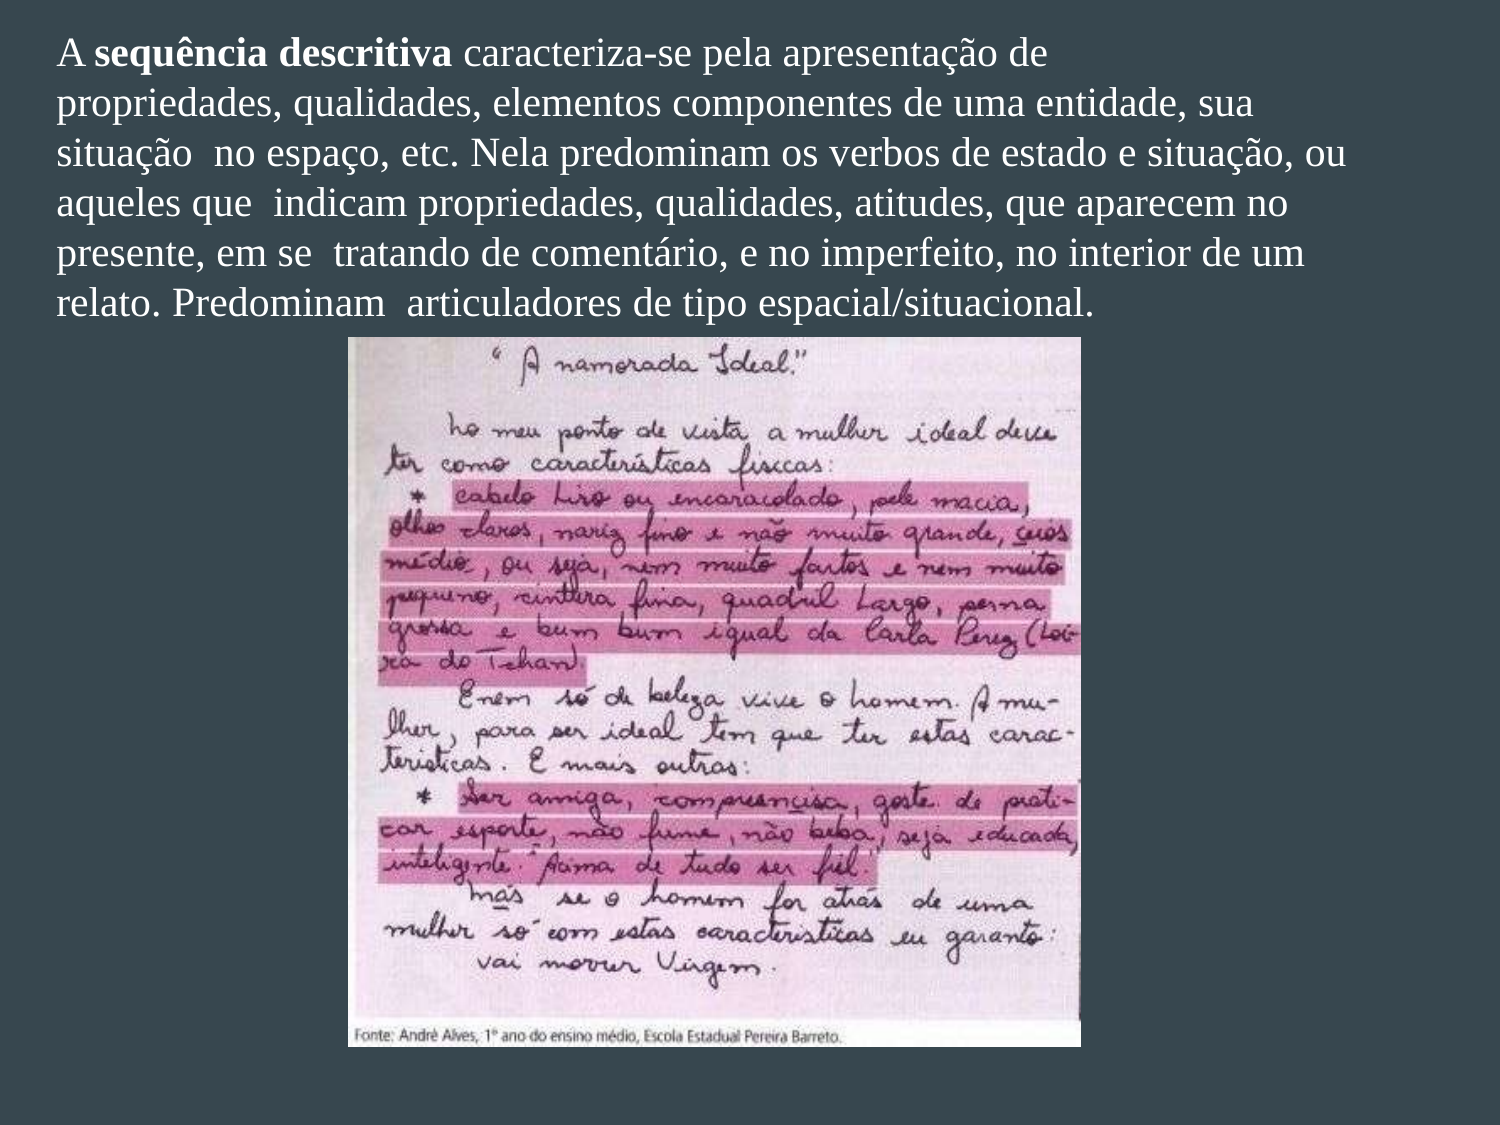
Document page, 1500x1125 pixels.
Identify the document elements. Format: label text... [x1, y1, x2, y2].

text_box A sequência descritiva caracteriza-se pela apresentação de propriedades, qualidades, elementos componentes de uma entidade, sua situação no espaço, etc. Nela predominam os verbos de estado e situação, ou aqueles que indicam propriedades, qualidades, atitudes, que aparecem no presente, em se tratando de comentário, e no imperfeito, no interior de um relato. Predominam articuladores de tipo espacial/situacional. [54, 23, 1397, 326]
picture [348, 337, 1081, 1047]
